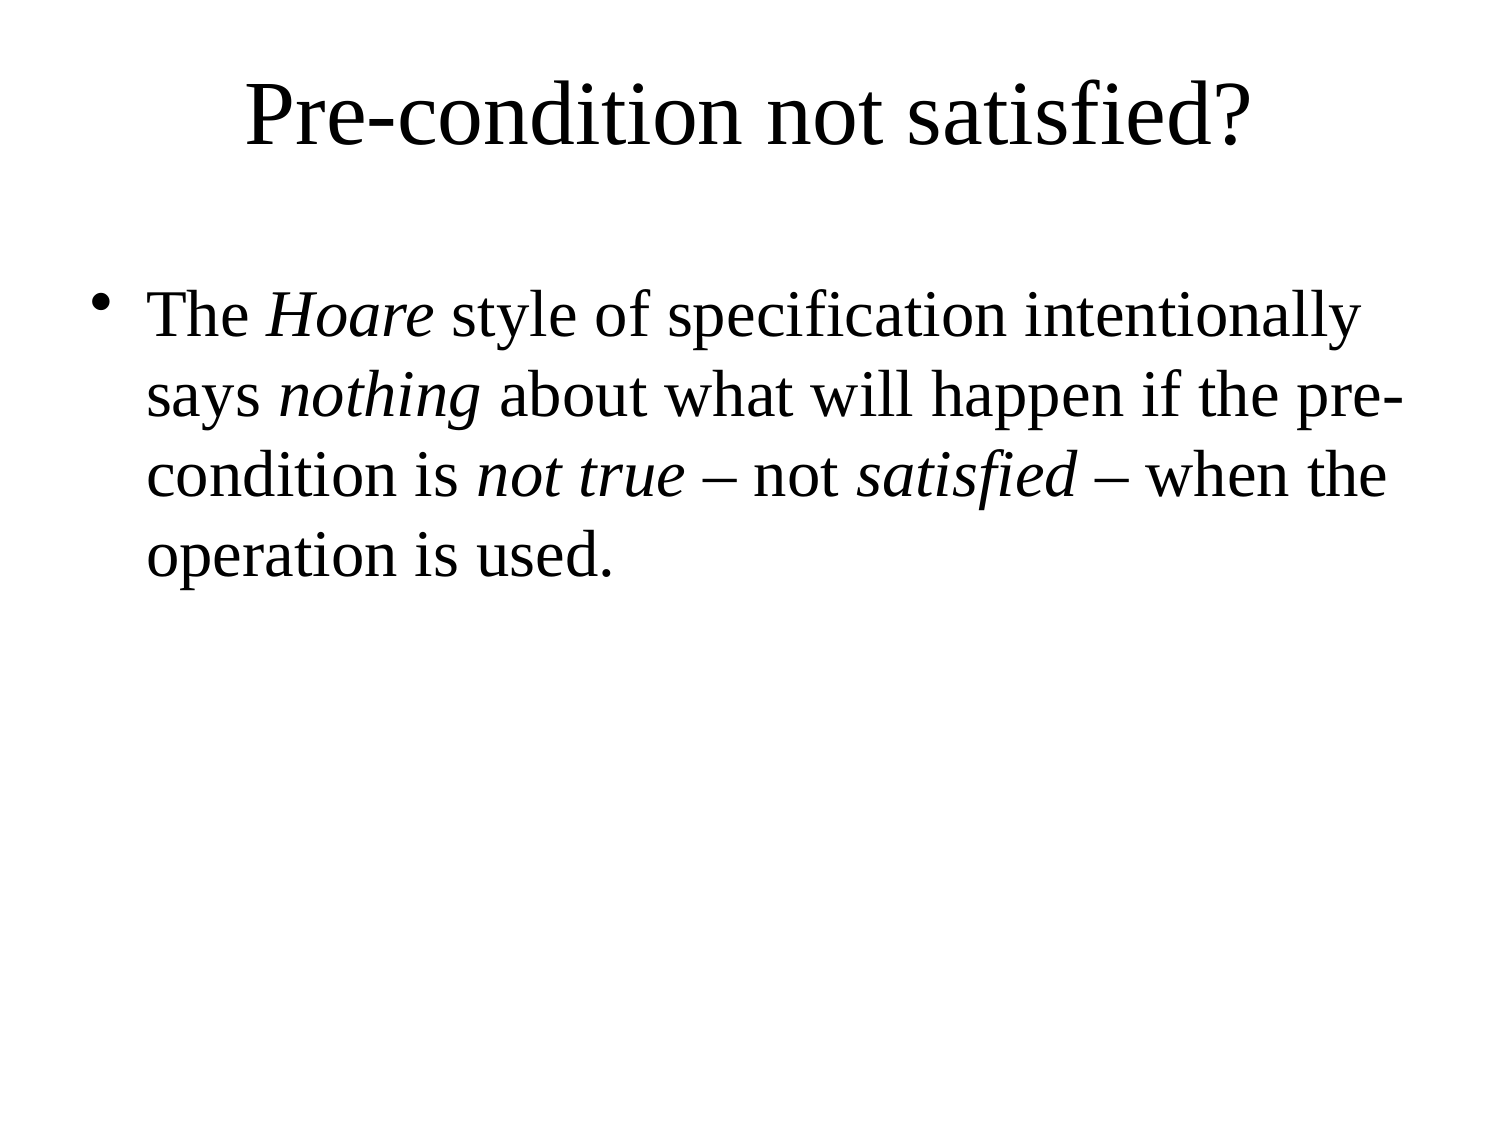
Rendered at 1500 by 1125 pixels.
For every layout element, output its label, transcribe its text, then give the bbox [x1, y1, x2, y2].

title Pre-condition not satisfied? [75, 45, 1425, 233]
list The Hoare style of specification intentionally says nothing about what will happen if the pre-condition is not true – not satisfied – when the operation is used. [75, 262, 1425, 1005]
